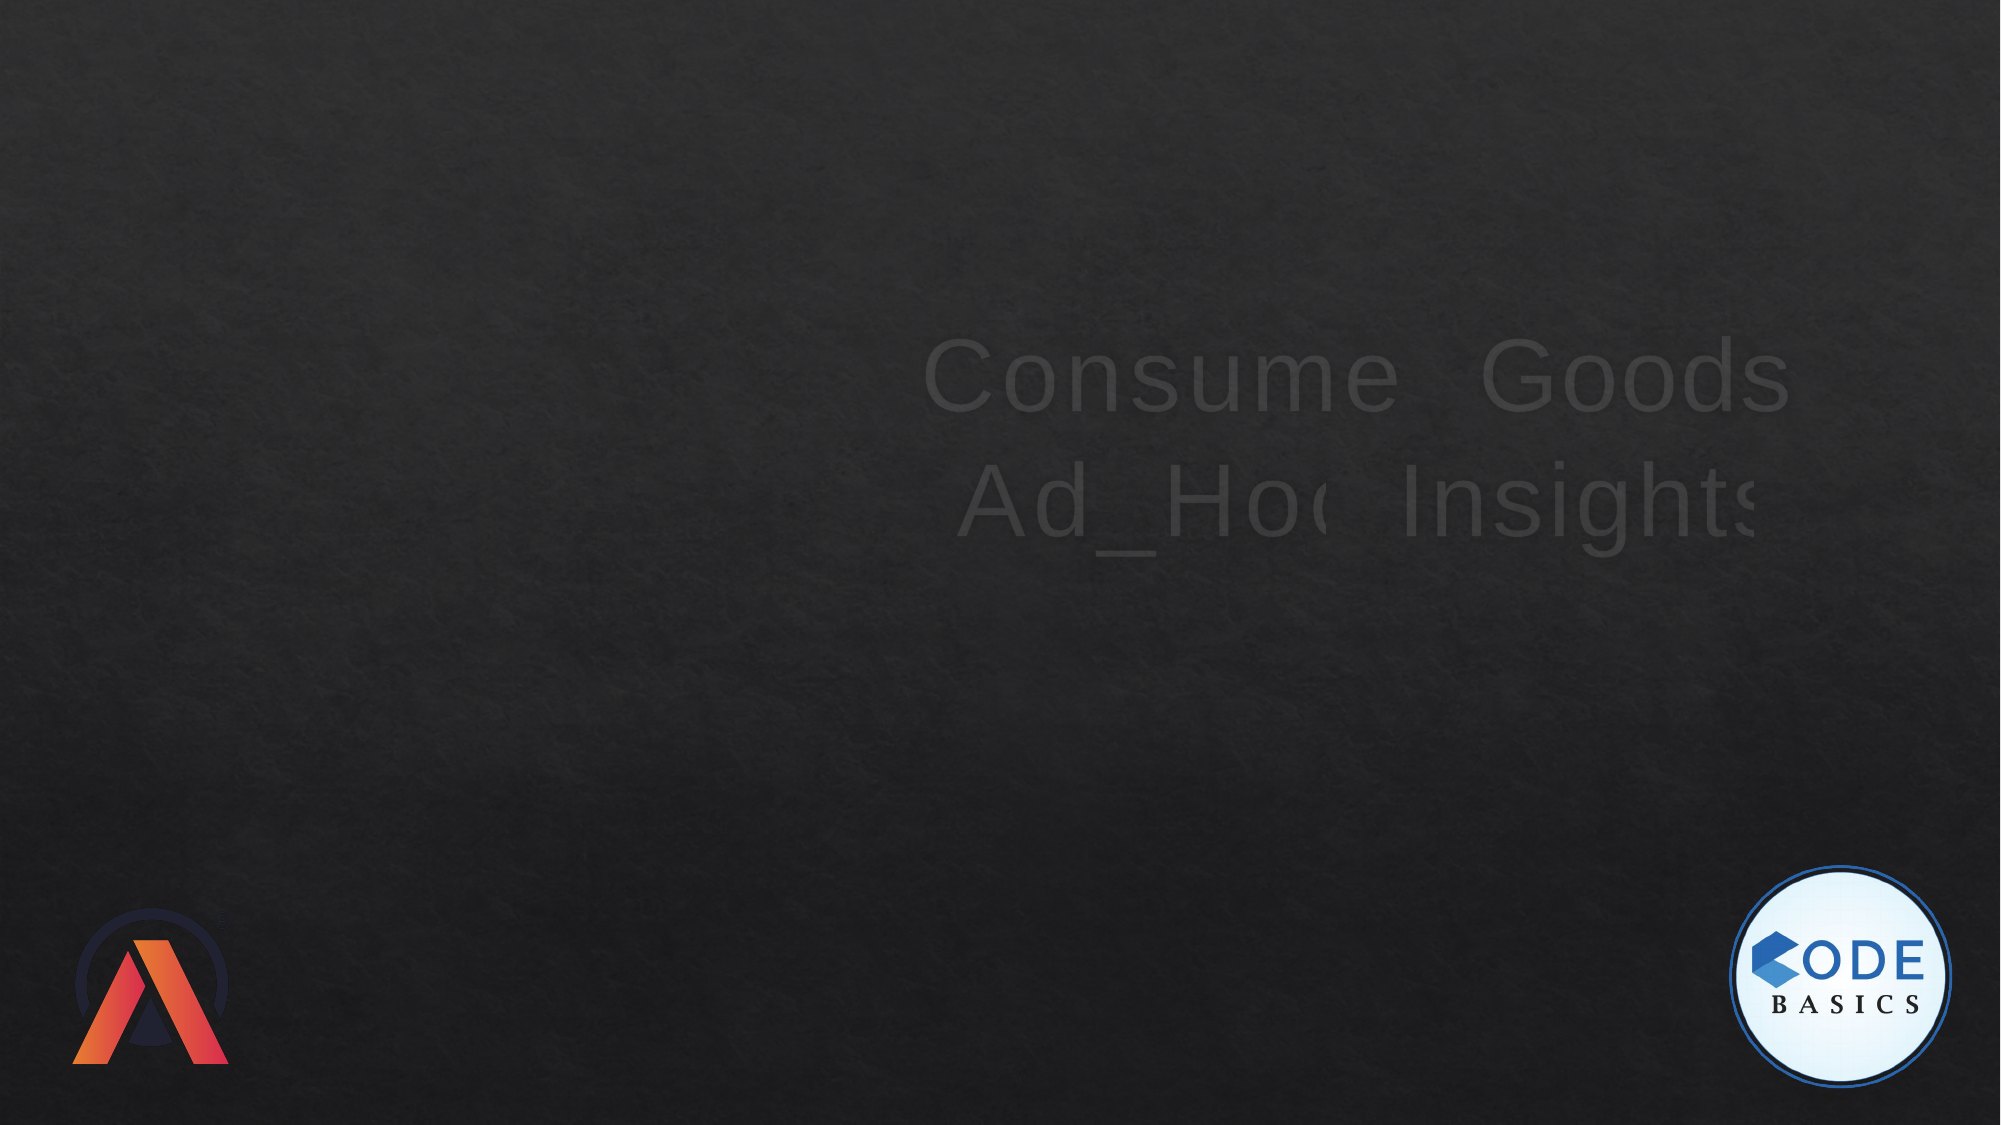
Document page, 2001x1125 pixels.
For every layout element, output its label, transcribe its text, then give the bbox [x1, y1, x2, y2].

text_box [69, 856, 1961, 1097]
title Consumer Goods Ad_Hoc Insights [906, 305, 1838, 807]
